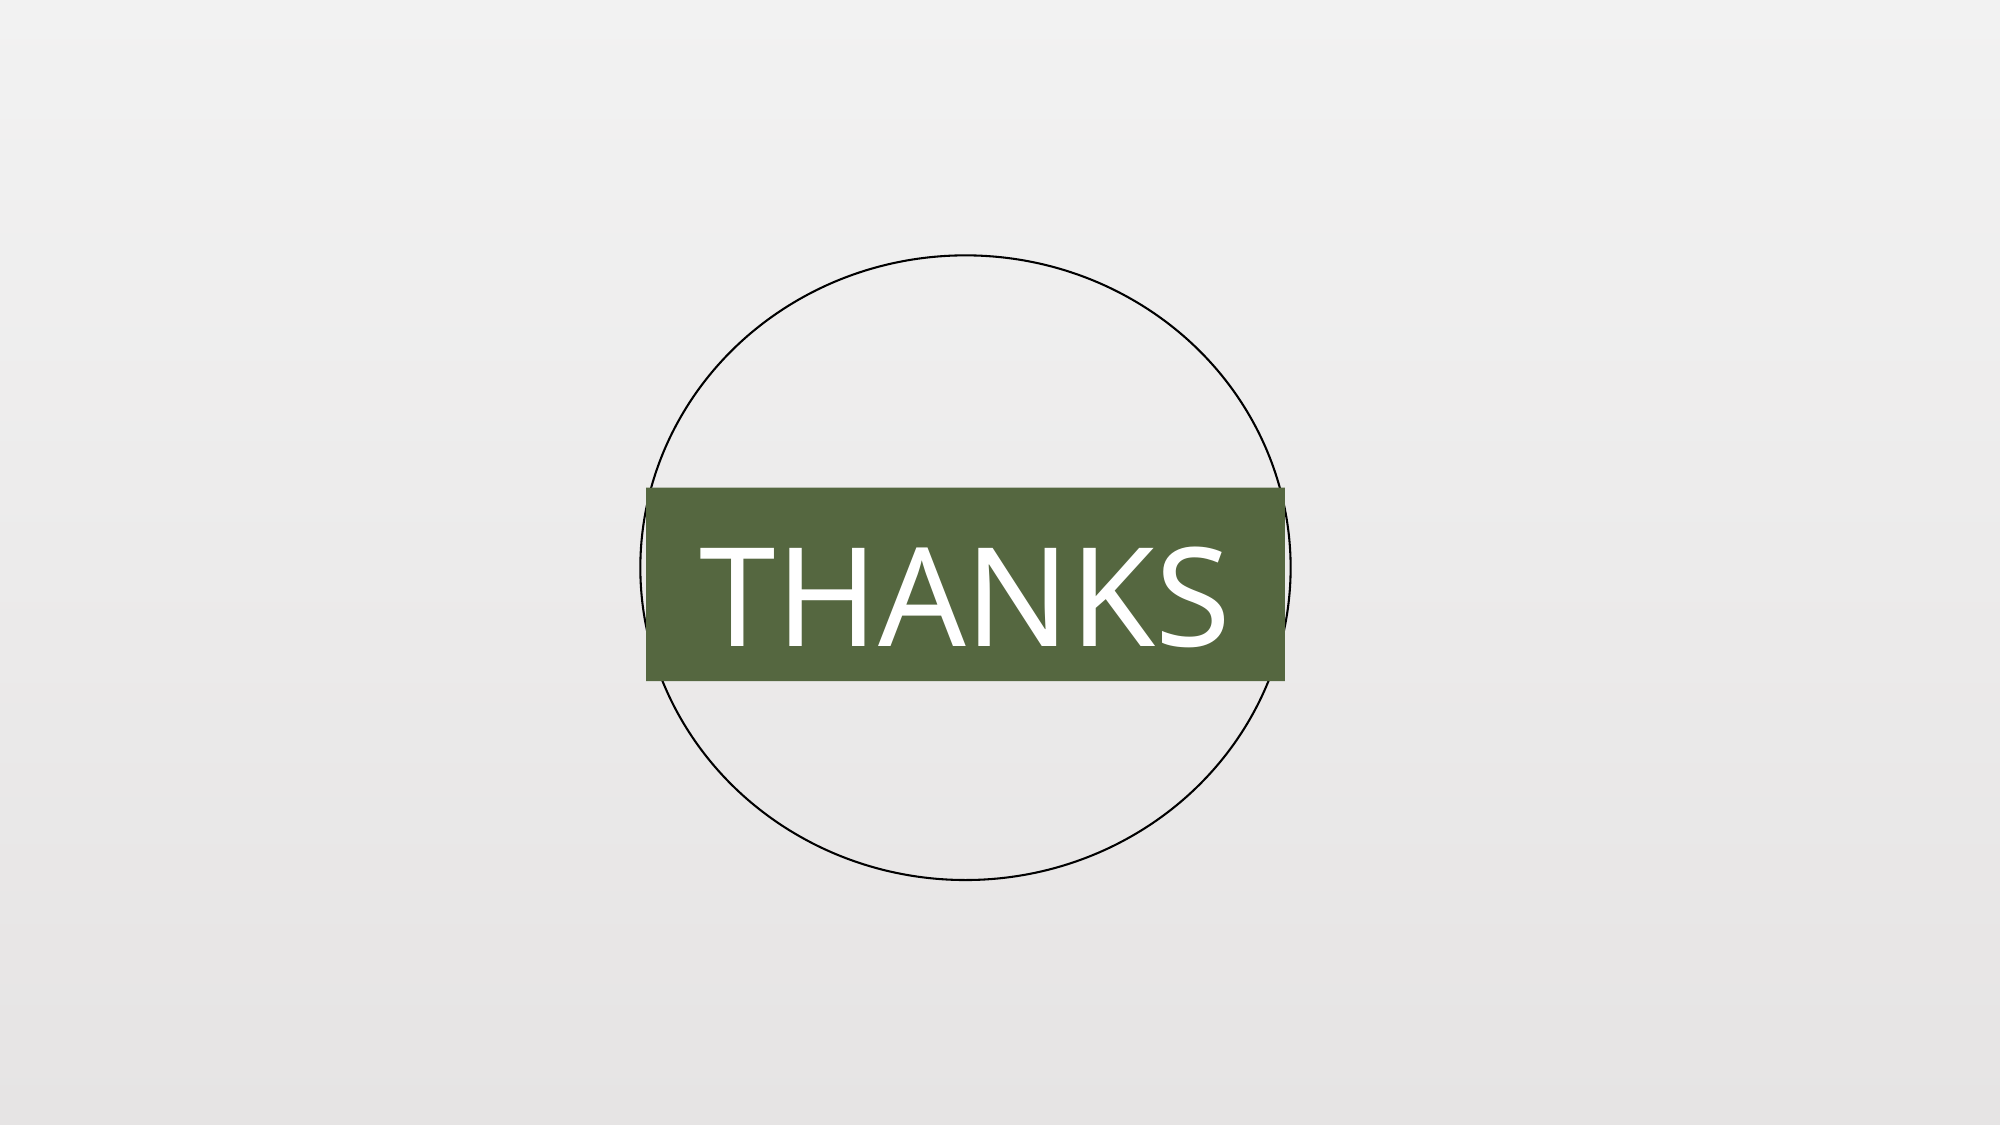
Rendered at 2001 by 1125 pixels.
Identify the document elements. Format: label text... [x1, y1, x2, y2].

text_box [650, 254, 1281, 487]
title THANKS [646, 487, 1285, 682]
text_box [639, 504, 646, 631]
text_box [661, 682, 1270, 882]
text_box [1285, 504, 1292, 631]
